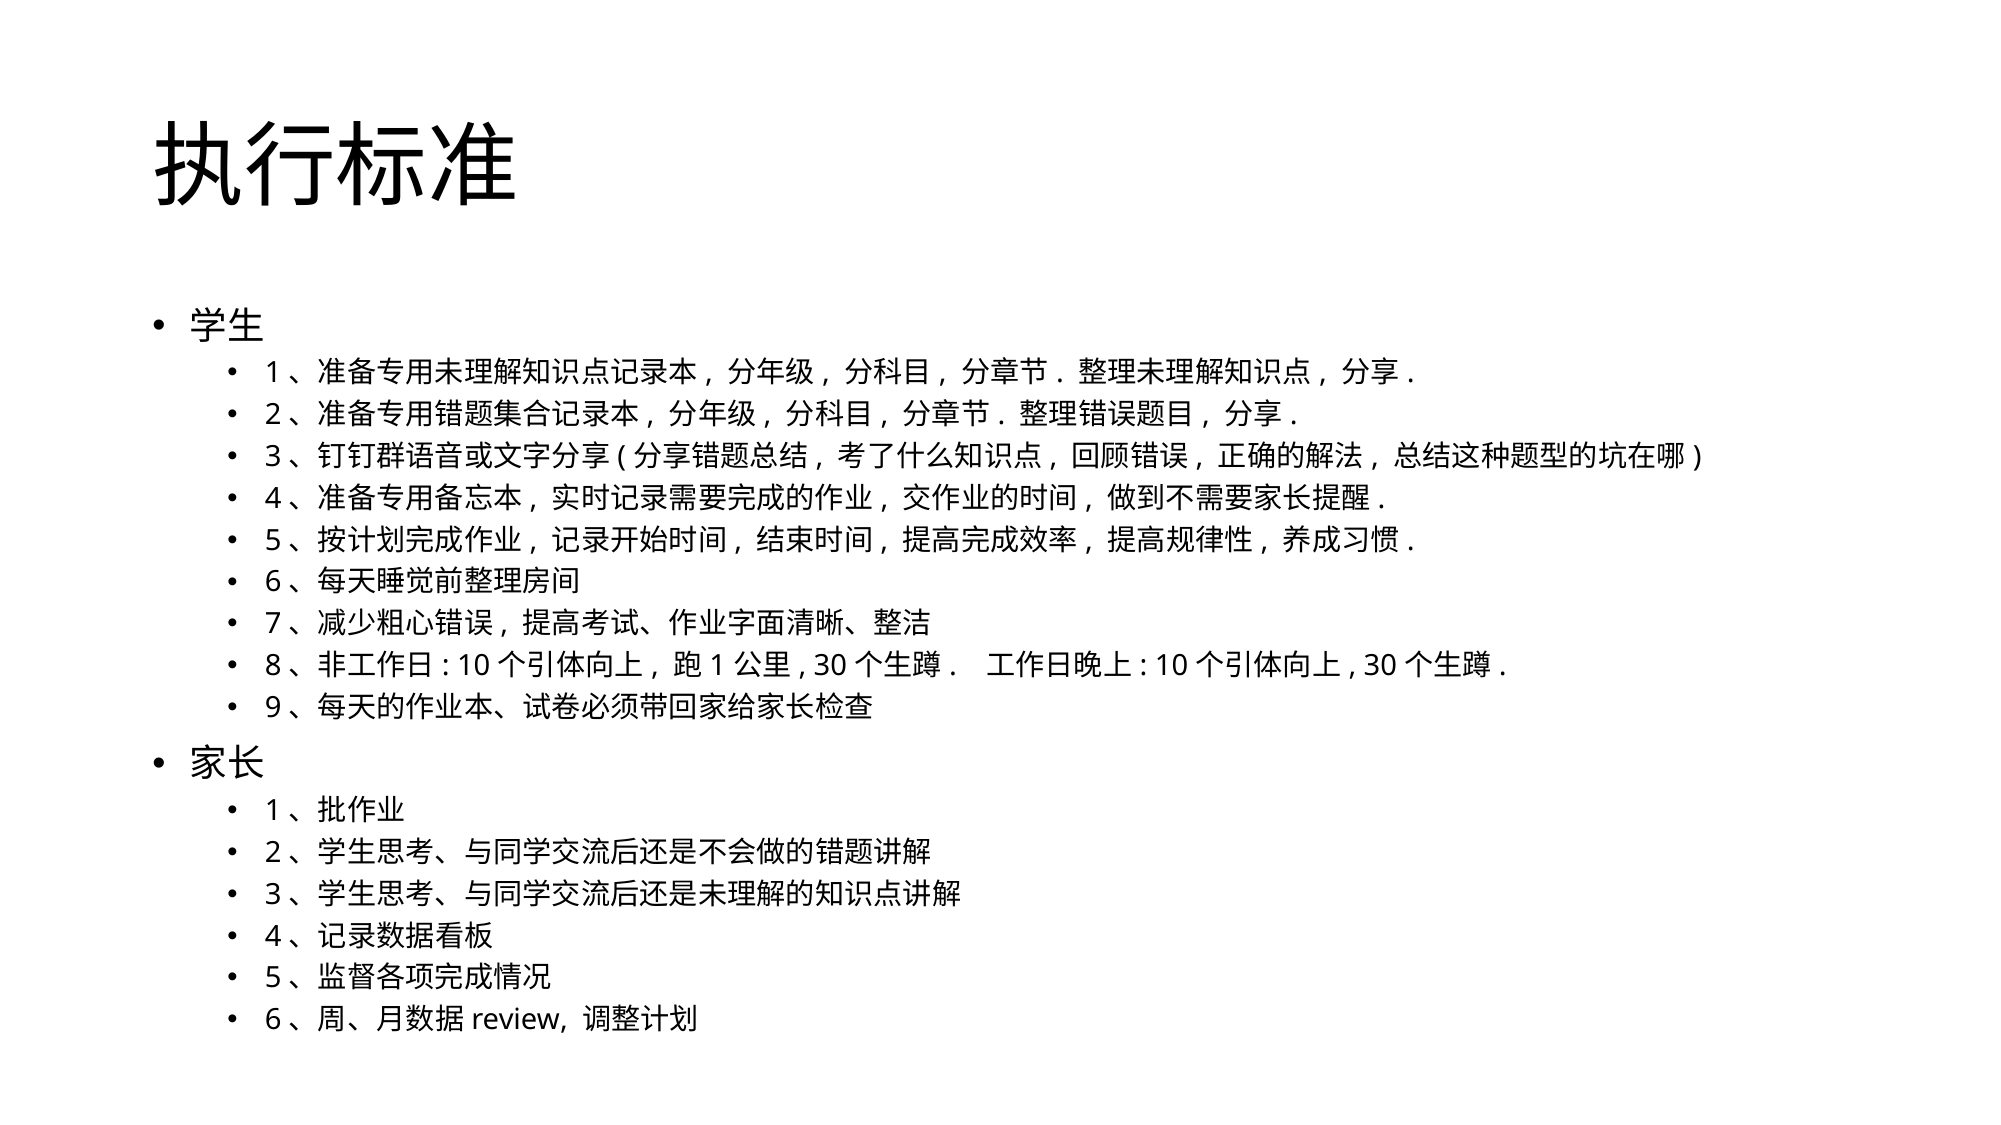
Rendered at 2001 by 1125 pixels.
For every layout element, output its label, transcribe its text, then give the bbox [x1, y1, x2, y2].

list 学生 1、准备专用未理解知识点记录本, 分年级, 分科目, 分章节. 整理未理解知识点, 分享. 2、准备专用错题集合记录本, 分年级, 分科目, 分章节. 整理错误题目, 分享. 3、钉钉群语音或文字分享(分享错题总结, 考了什么知识点, 回顾错误, 正确的解法, 总结这种题型的坑在哪) 4、准备专用备忘本, 实时记录需要完成的作业, 交作业的时间, 做到不需要家长提醒. 5、按计划完成作业, 记录开始时间, 结束时间, 提高完成效率, 提高规律性, 养成习惯. 6、每天睡觉前整理房间 7、减少粗心错误, 提高考试、作业字面清晰、整洁 8、非工作日: 10个引体向上, 跑1公里, 30个生蹲. 工作日晚上: 10个引体向上, 30个生蹲. 9、每天的作业本、试卷必须带回家给家长检查 家长 1、批作业 2、学生思考、与同学交流后还是不会做的错题讲解 3、学生思考、与同学交流后还是未理解的知识点讲解 4、记录数据看板 5、监督各项完成情况 6、周、月数据review, 调整计划 [137, 299, 1863, 1014]
title 执行标准 [137, 59, 1863, 278]
